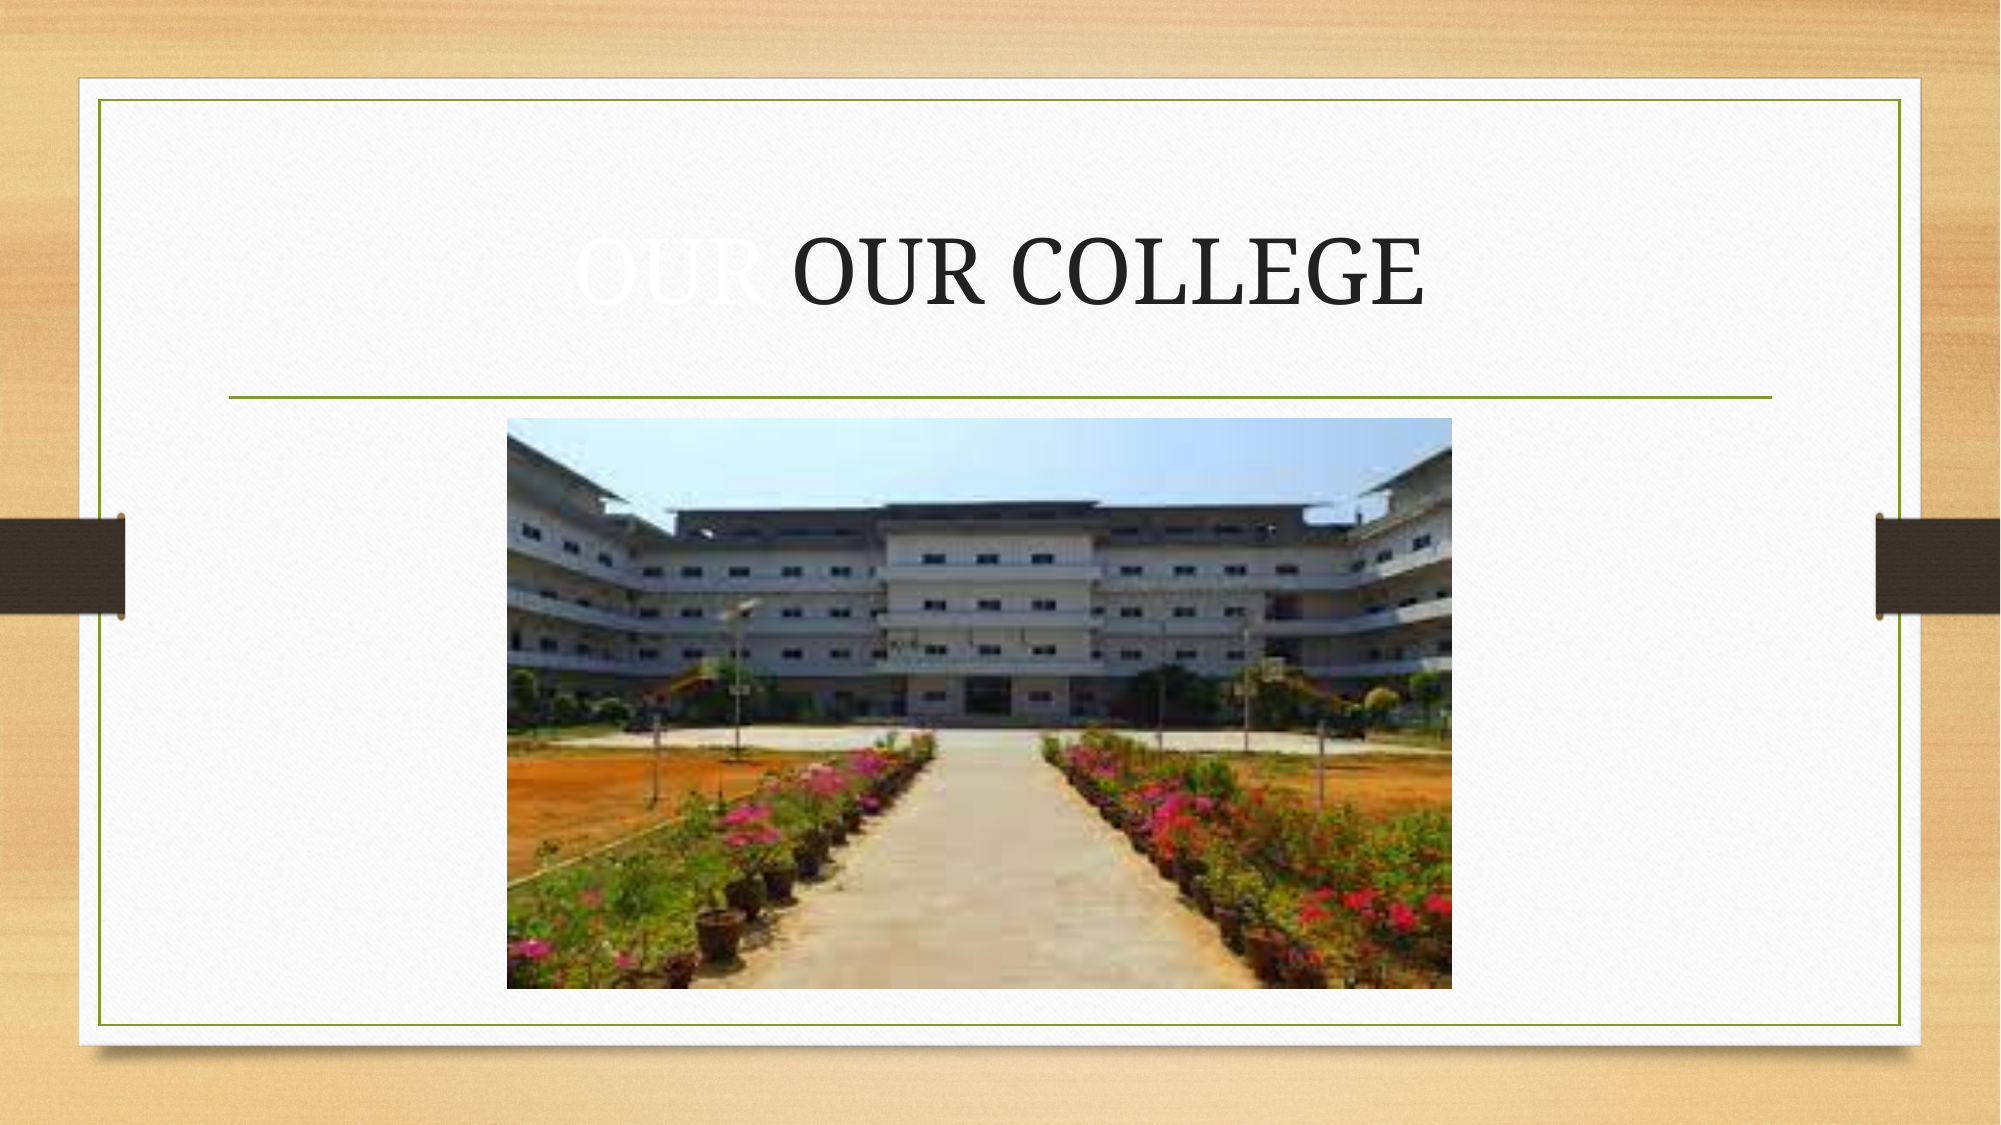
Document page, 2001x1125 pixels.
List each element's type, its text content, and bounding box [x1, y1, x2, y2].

picture [0, 0, 2001, 1125]
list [507, 418, 1452, 989]
title OUR OUR COLLEGE [212, 161, 1788, 375]
